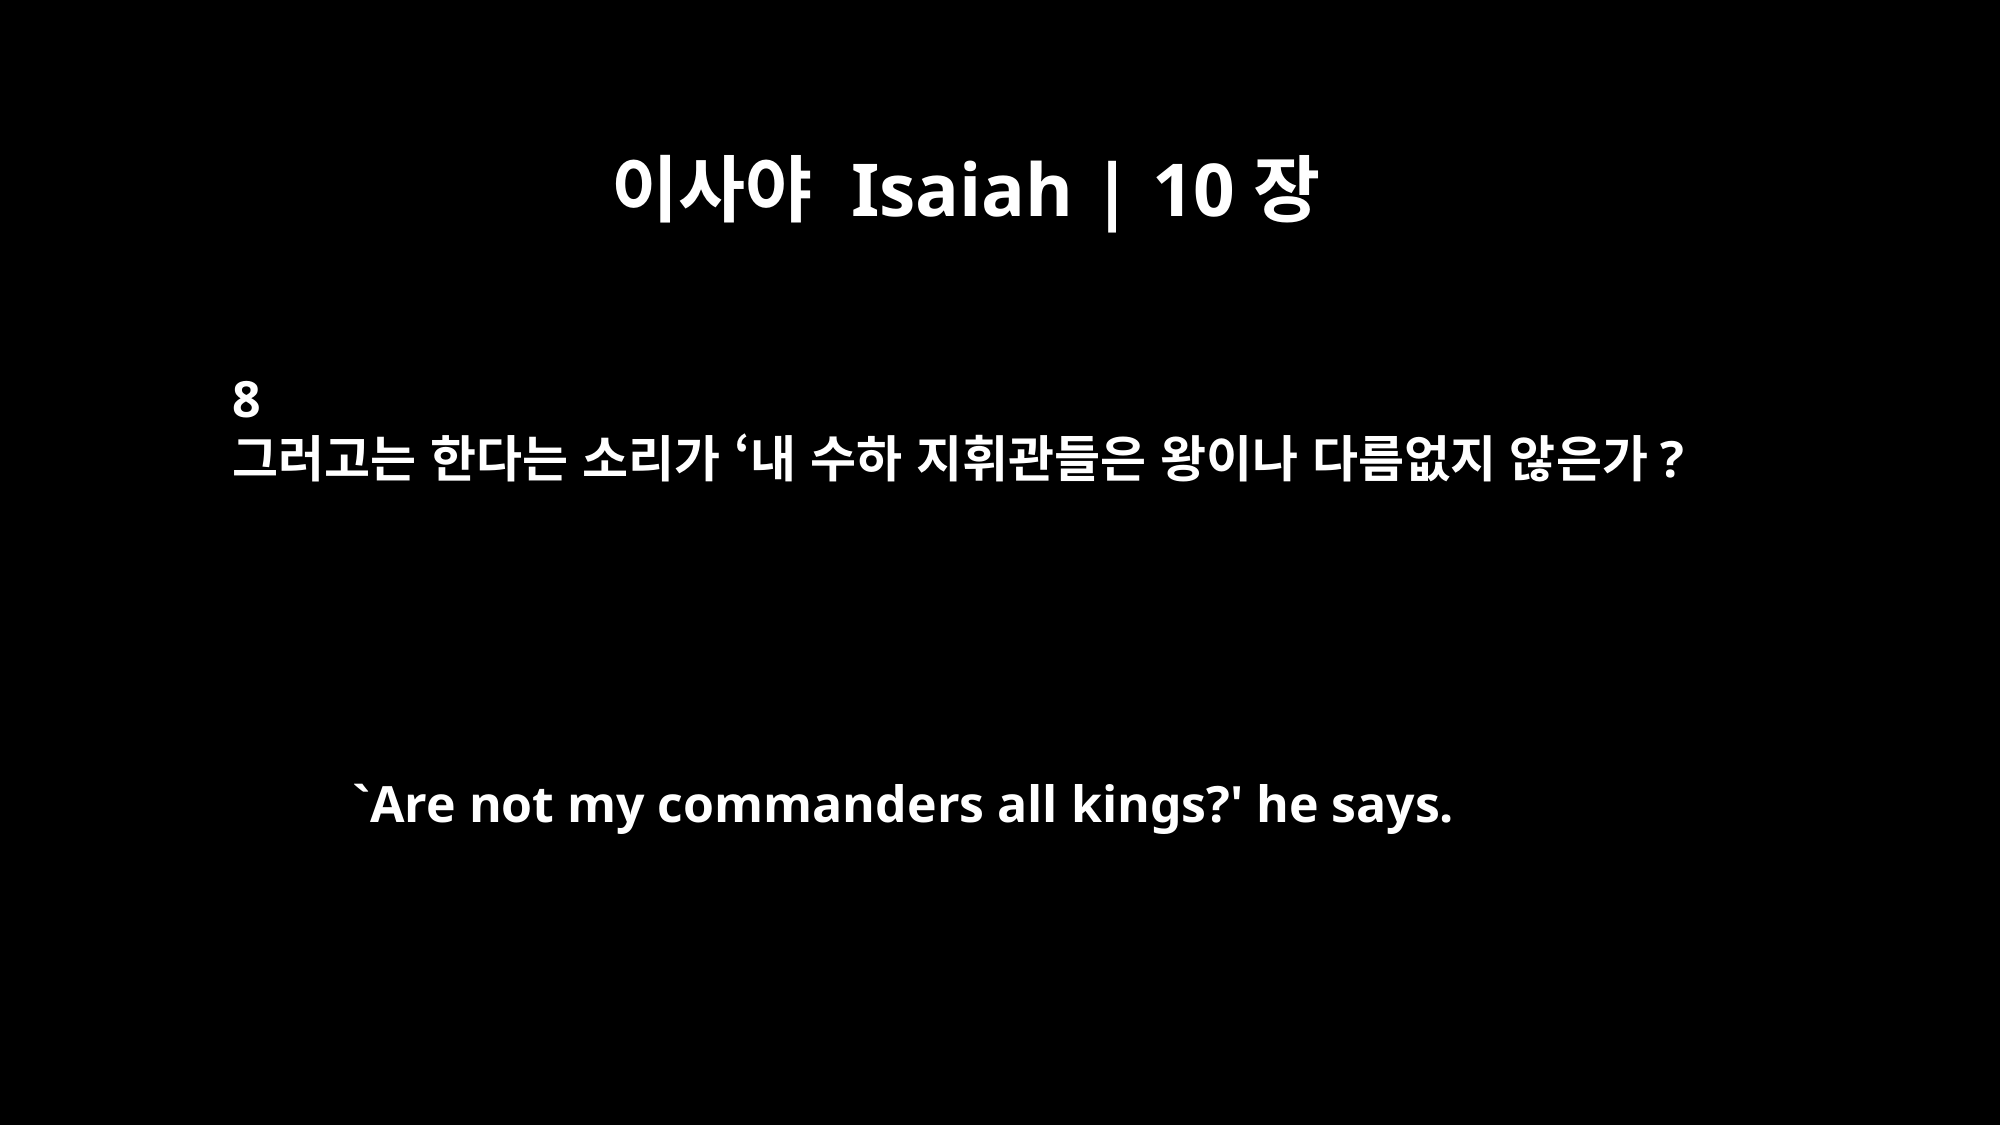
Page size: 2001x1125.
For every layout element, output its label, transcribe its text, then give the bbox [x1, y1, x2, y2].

text_box 이사야 Isaiah | 10장 [596, 136, 1336, 239]
text_box `Are not my commanders all kings?' he says. [337, 764, 1470, 840]
text_box 8 그러고는 한다는 소리가 ‘내 수하 지휘관들은 왕이나 다름없지 않은가? [217, 359, 1700, 495]
